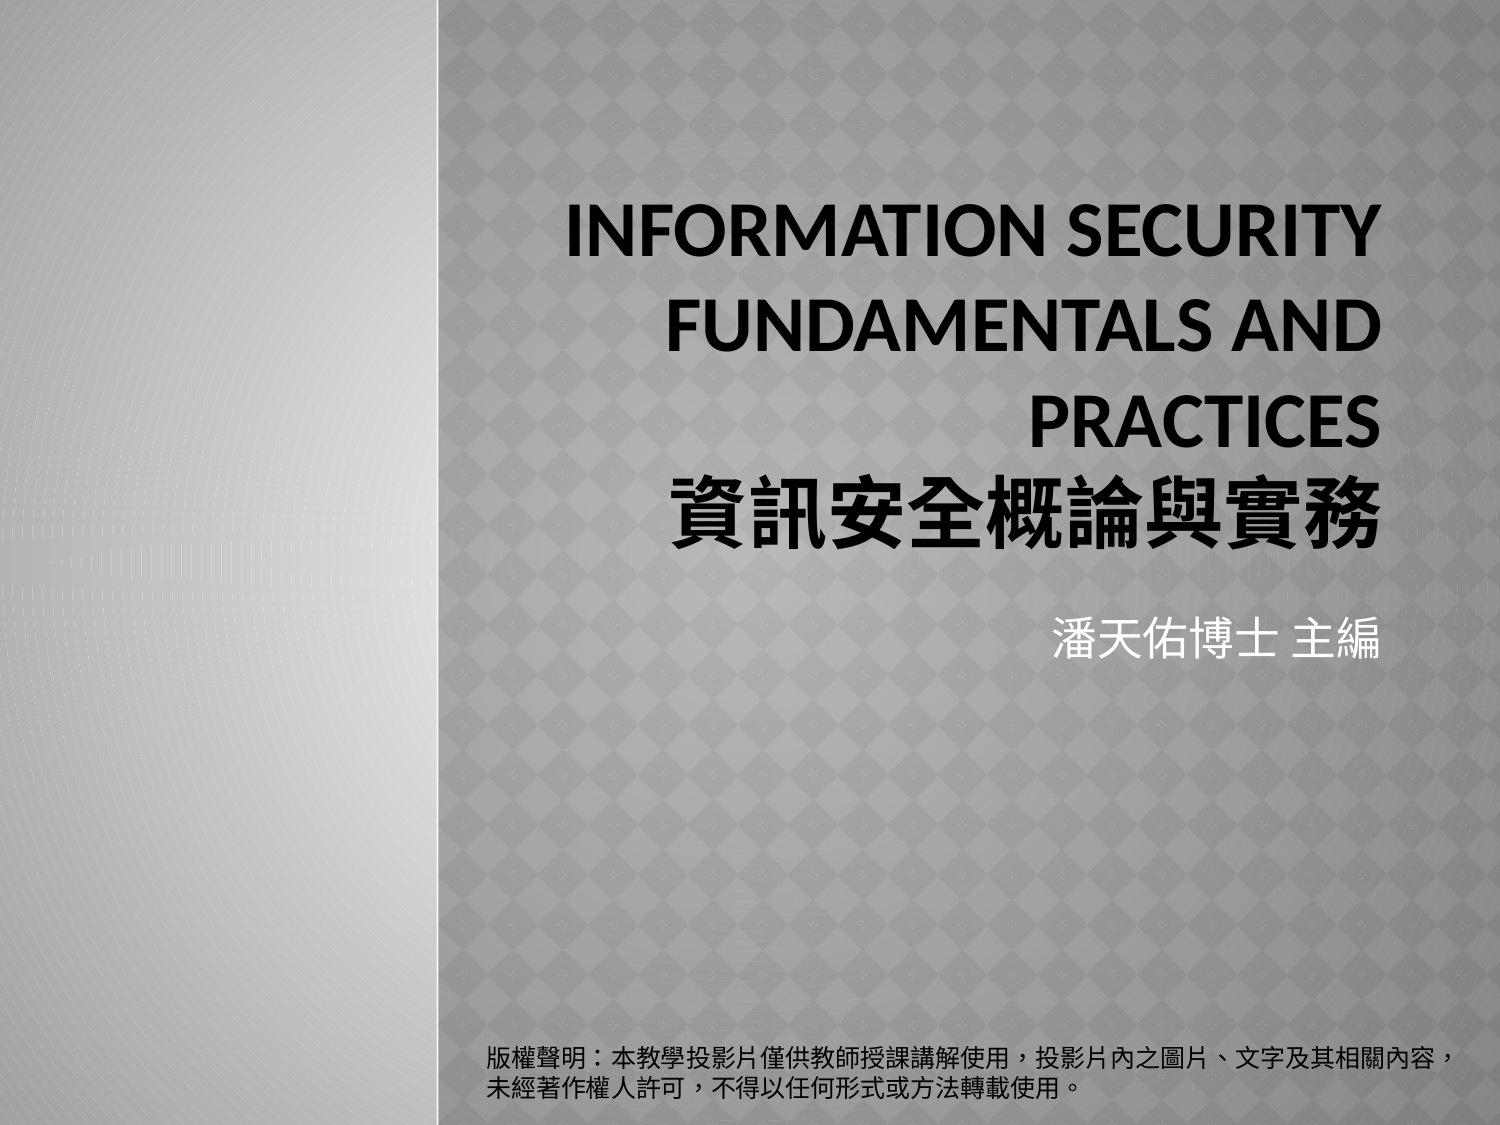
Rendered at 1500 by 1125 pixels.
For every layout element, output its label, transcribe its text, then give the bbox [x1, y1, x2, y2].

text_box 版權聲明：本教學投影片僅供教師授課講解使用，投影片內之圖片、文字及其相關內容， 未經著作權人許可，不得以任何形式或方法轉載使用。 [471, 1034, 1477, 1110]
title Information Security Fundamentals and Practices 資訊安全概論與實務 [539, 87, 1390, 558]
subtitle 潘天佑博士 主編 [550, 609, 1390, 762]
